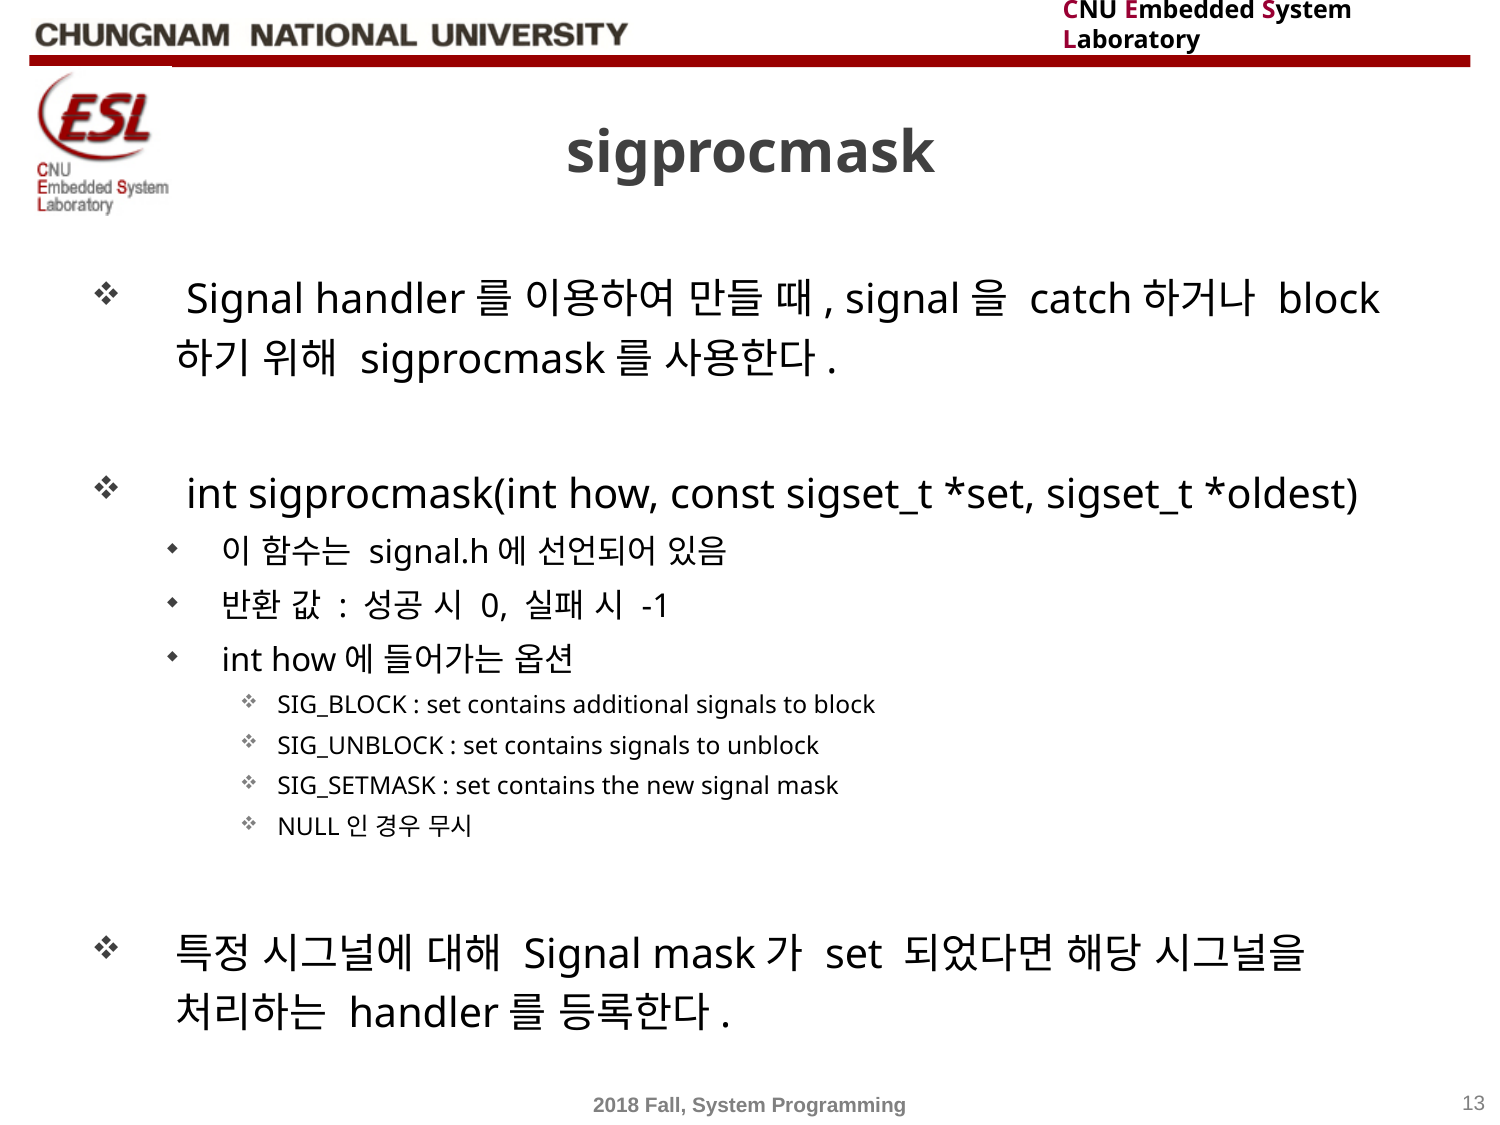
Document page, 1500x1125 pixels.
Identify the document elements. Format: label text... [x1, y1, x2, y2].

picture [22, 66, 172, 216]
title sigprocmask [31, 90, 1471, 209]
slide_number 13 [1149, 1082, 1500, 1125]
picture [31, 18, 634, 52]
list Signal handler를 이용하여 만들 때, signal을 catch하거나 block하기 위해 sigprocmask를 사용한다. int sigprocmask(int how, const sigset_t *set, sigset_t *oldest) 이 함수는 signal.h에 선언되어 있음 반환 값 : 성공 시 0, 실패 시 -1 int how에 들어가는 옵션 SIG_BLOCK : set contains additional signals to block SIG_UNBLOCK : set contains signals to unblock SIG_SETMASK : set contains the new signal mask NULL인 경우 무시 특정 시그널에 대해 Signal mask가 set 되었다면 해당 시그널을 처리하는 handler를 등록한다. [76, 255, 1436, 1047]
footer 2018 Fall, System Programming [0, 1082, 1149, 1125]
